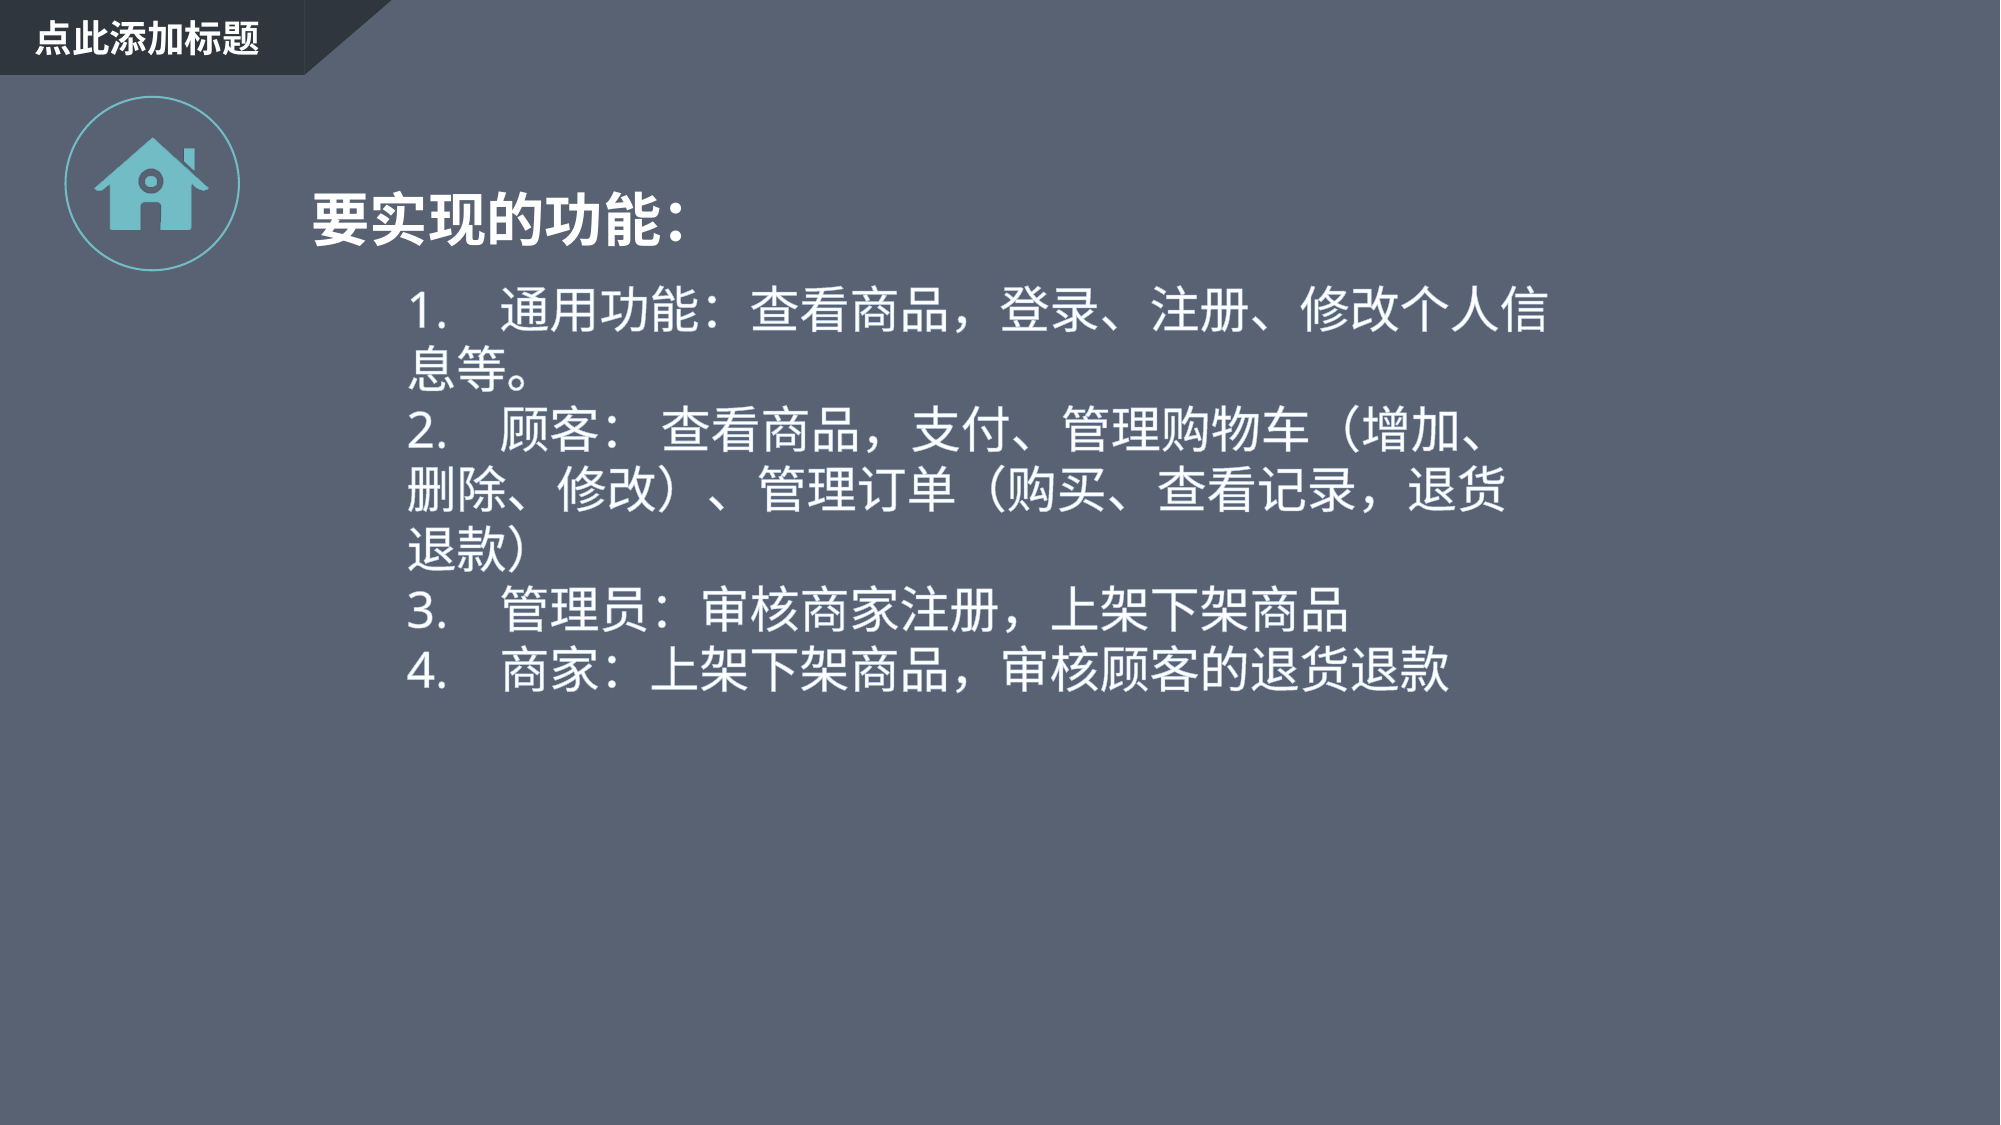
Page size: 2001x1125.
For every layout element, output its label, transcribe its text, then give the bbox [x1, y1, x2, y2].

text_box 1. 通用功能：查看商品，登录、注册、修改个人信息等。 2. 顾客： 查看商品，支付、管理购物车（增加、删除、修改）、管理订单（购买、查看记录，退货退款） 3. 管理员：审核商家注册，上架下架商品 4. 商家：上架下架商品，审核顾客的退货退款 [391, 270, 1567, 705]
text_box [65, 96, 239, 271]
text_box 要实现的功能： [304, 109, 707, 257]
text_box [0, 0, 392, 76]
picture [94, 137, 210, 230]
